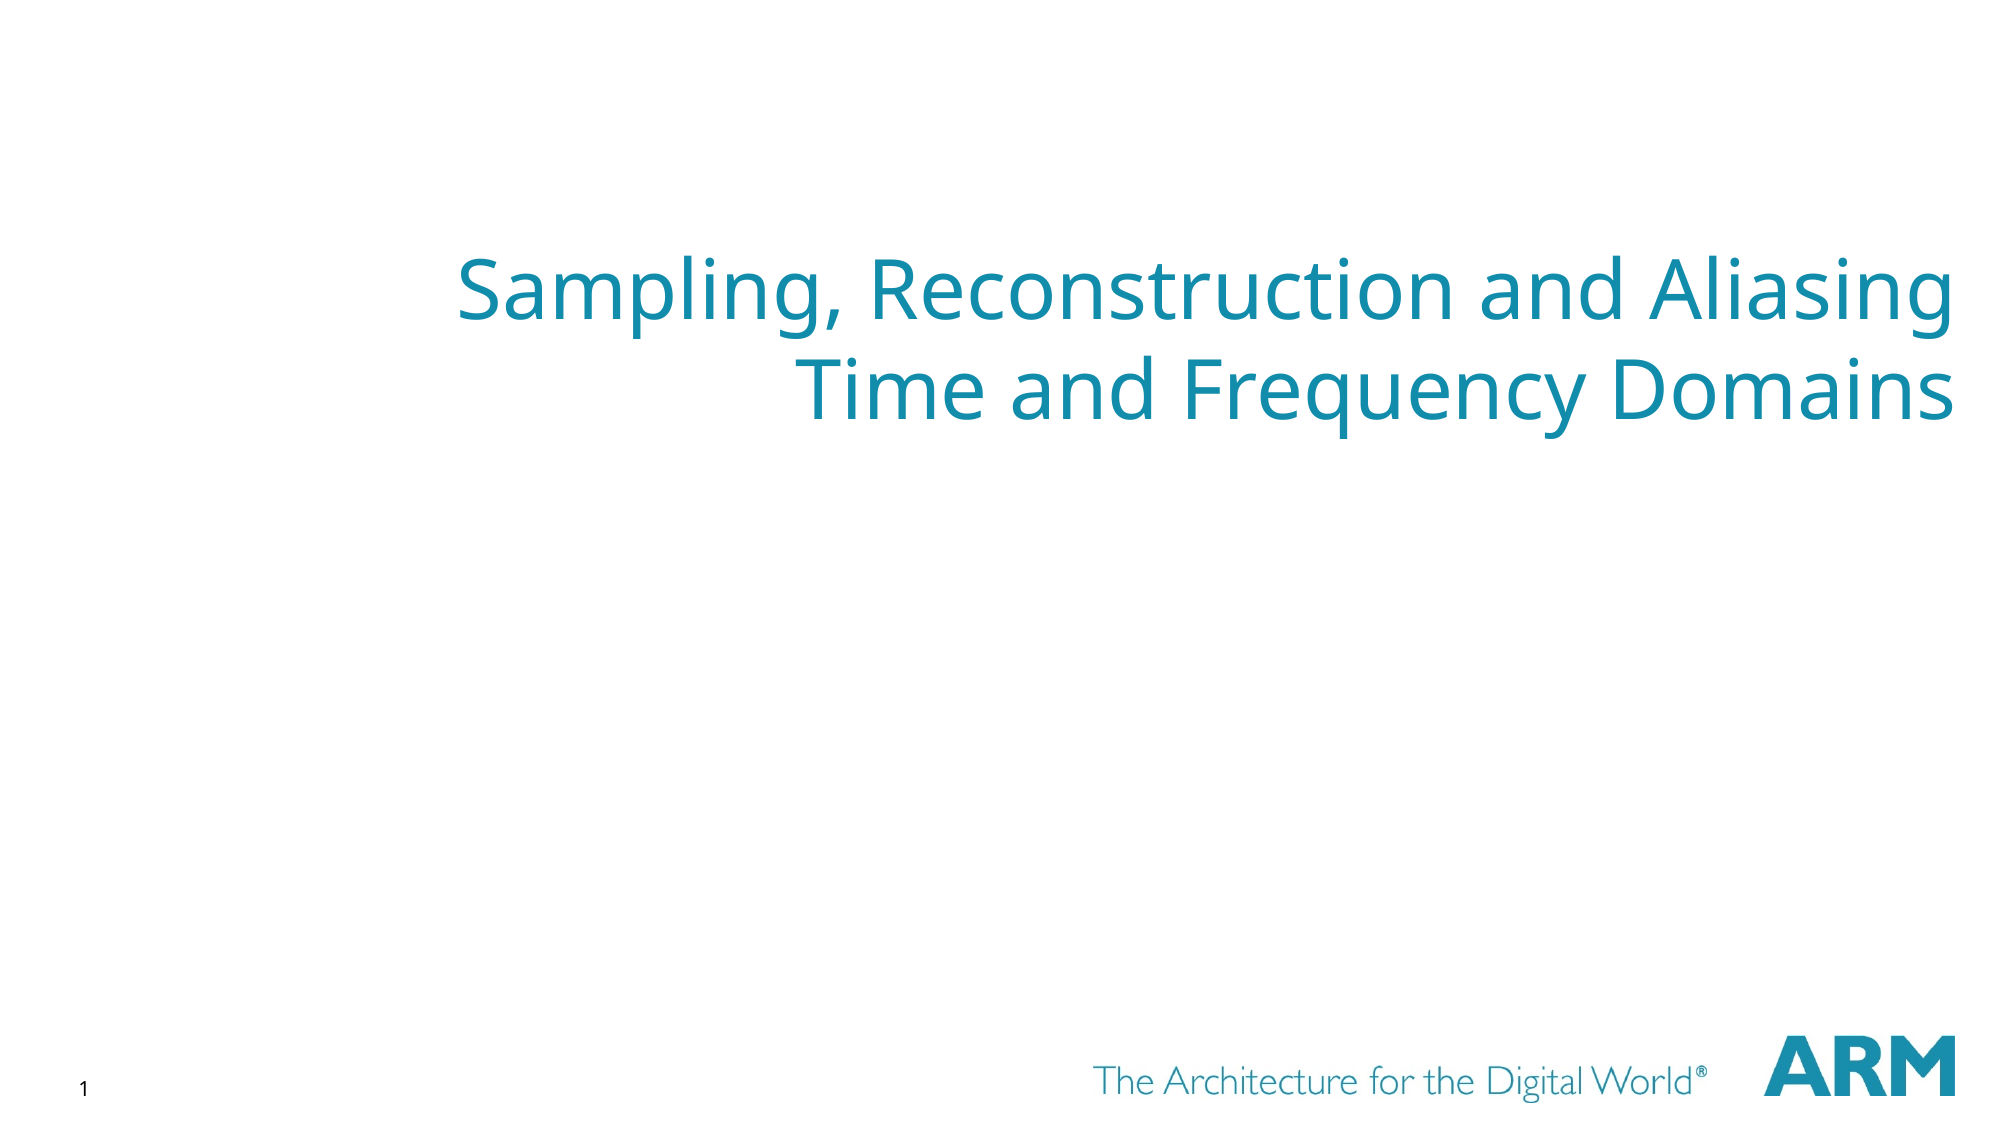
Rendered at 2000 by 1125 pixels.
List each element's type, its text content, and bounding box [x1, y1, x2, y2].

title Sampling, Reconstruction and Aliasing Time and Frequency Domains [42, 236, 1958, 552]
picture [1093, 1065, 1707, 1103]
picture [1763, 1035, 1955, 1096]
